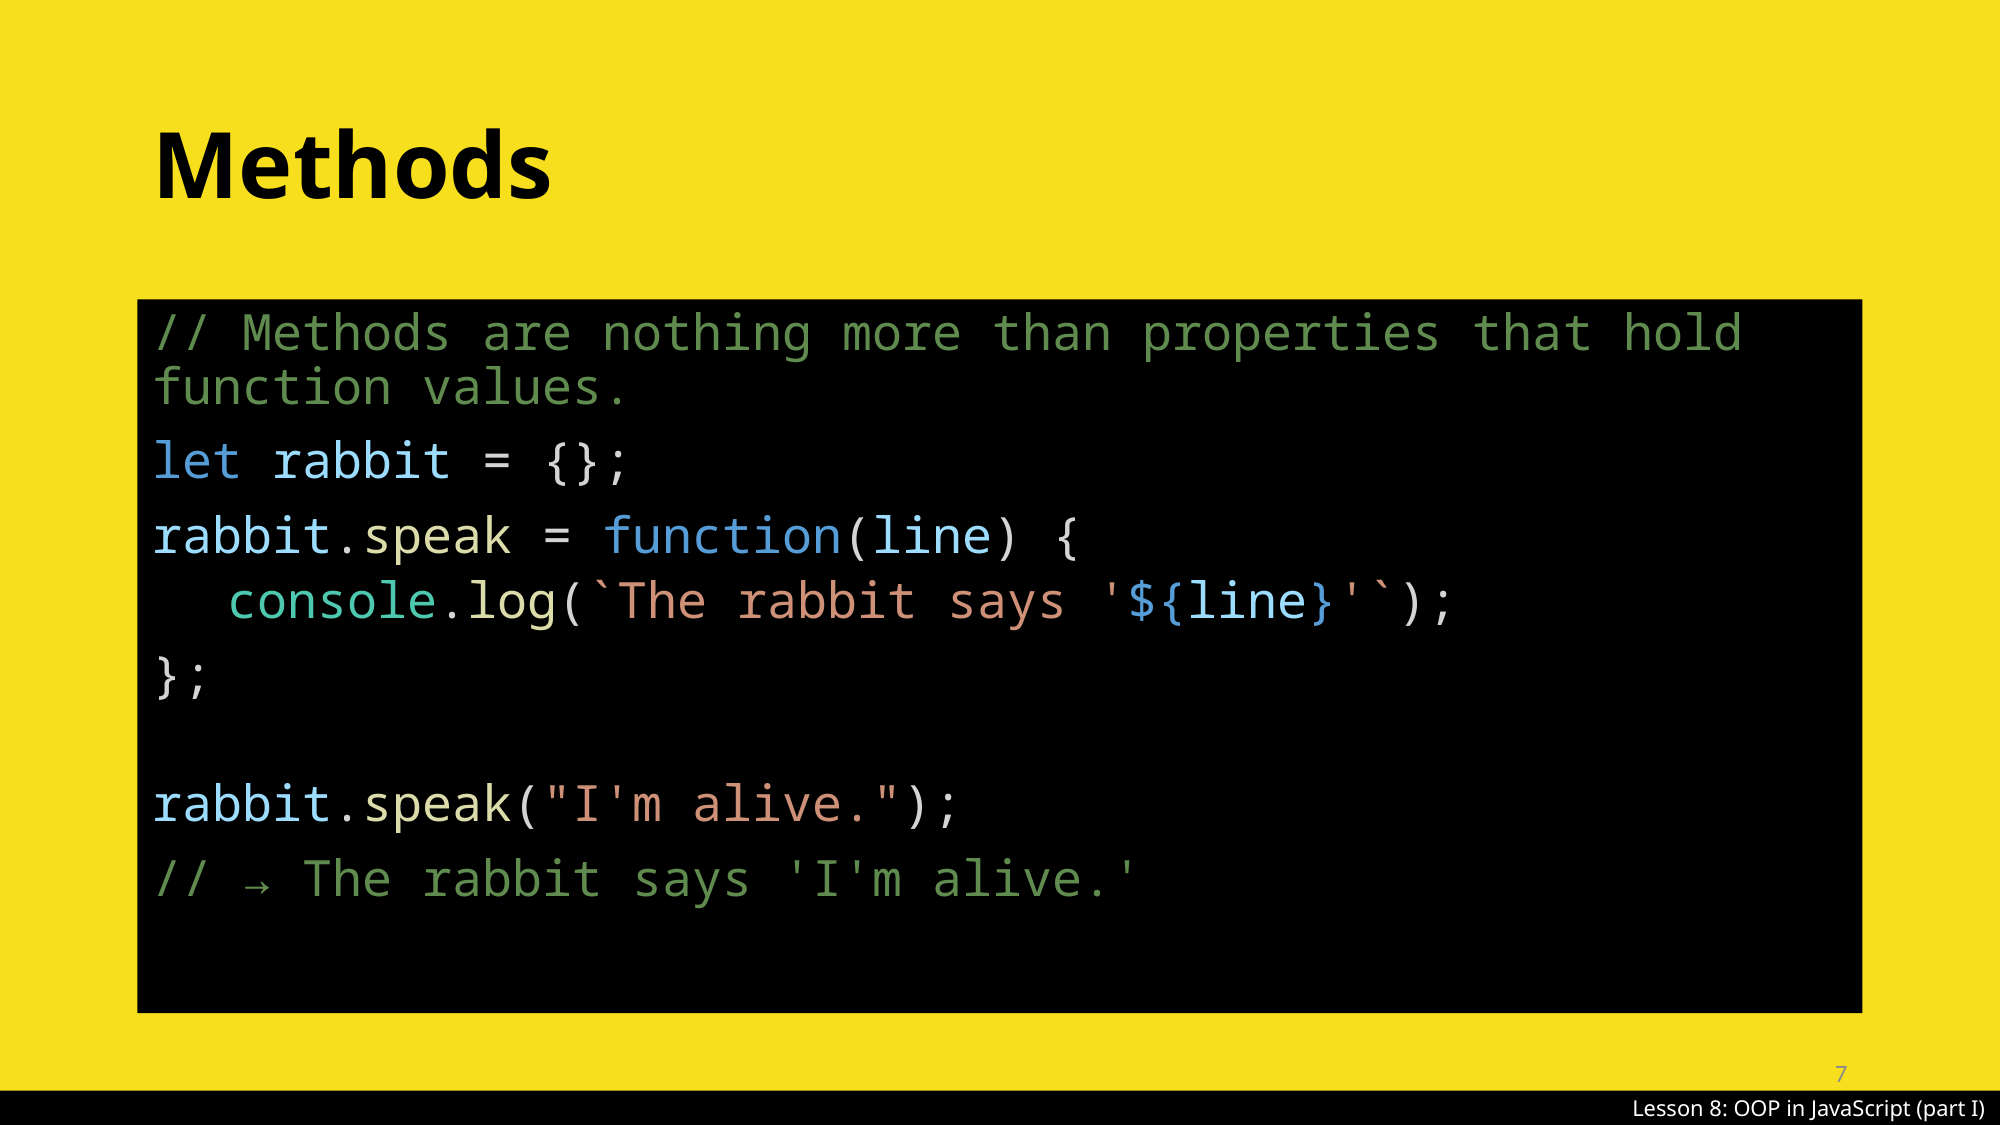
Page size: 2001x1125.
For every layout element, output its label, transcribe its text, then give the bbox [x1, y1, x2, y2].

list // Methods are nothing more than properties that hold function values. let rabbit = {}; rabbit.speak = function(line) { console.log(`The rabbit says '${line}'`); }; rabbit.speak("I'm alive."); // → The rabbit says 'I'm alive.' [137, 299, 1863, 1014]
slide_number 7 [1412, 1042, 1863, 1086]
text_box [0, 1086, 2000, 1125]
title Methods [137, 59, 1863, 278]
